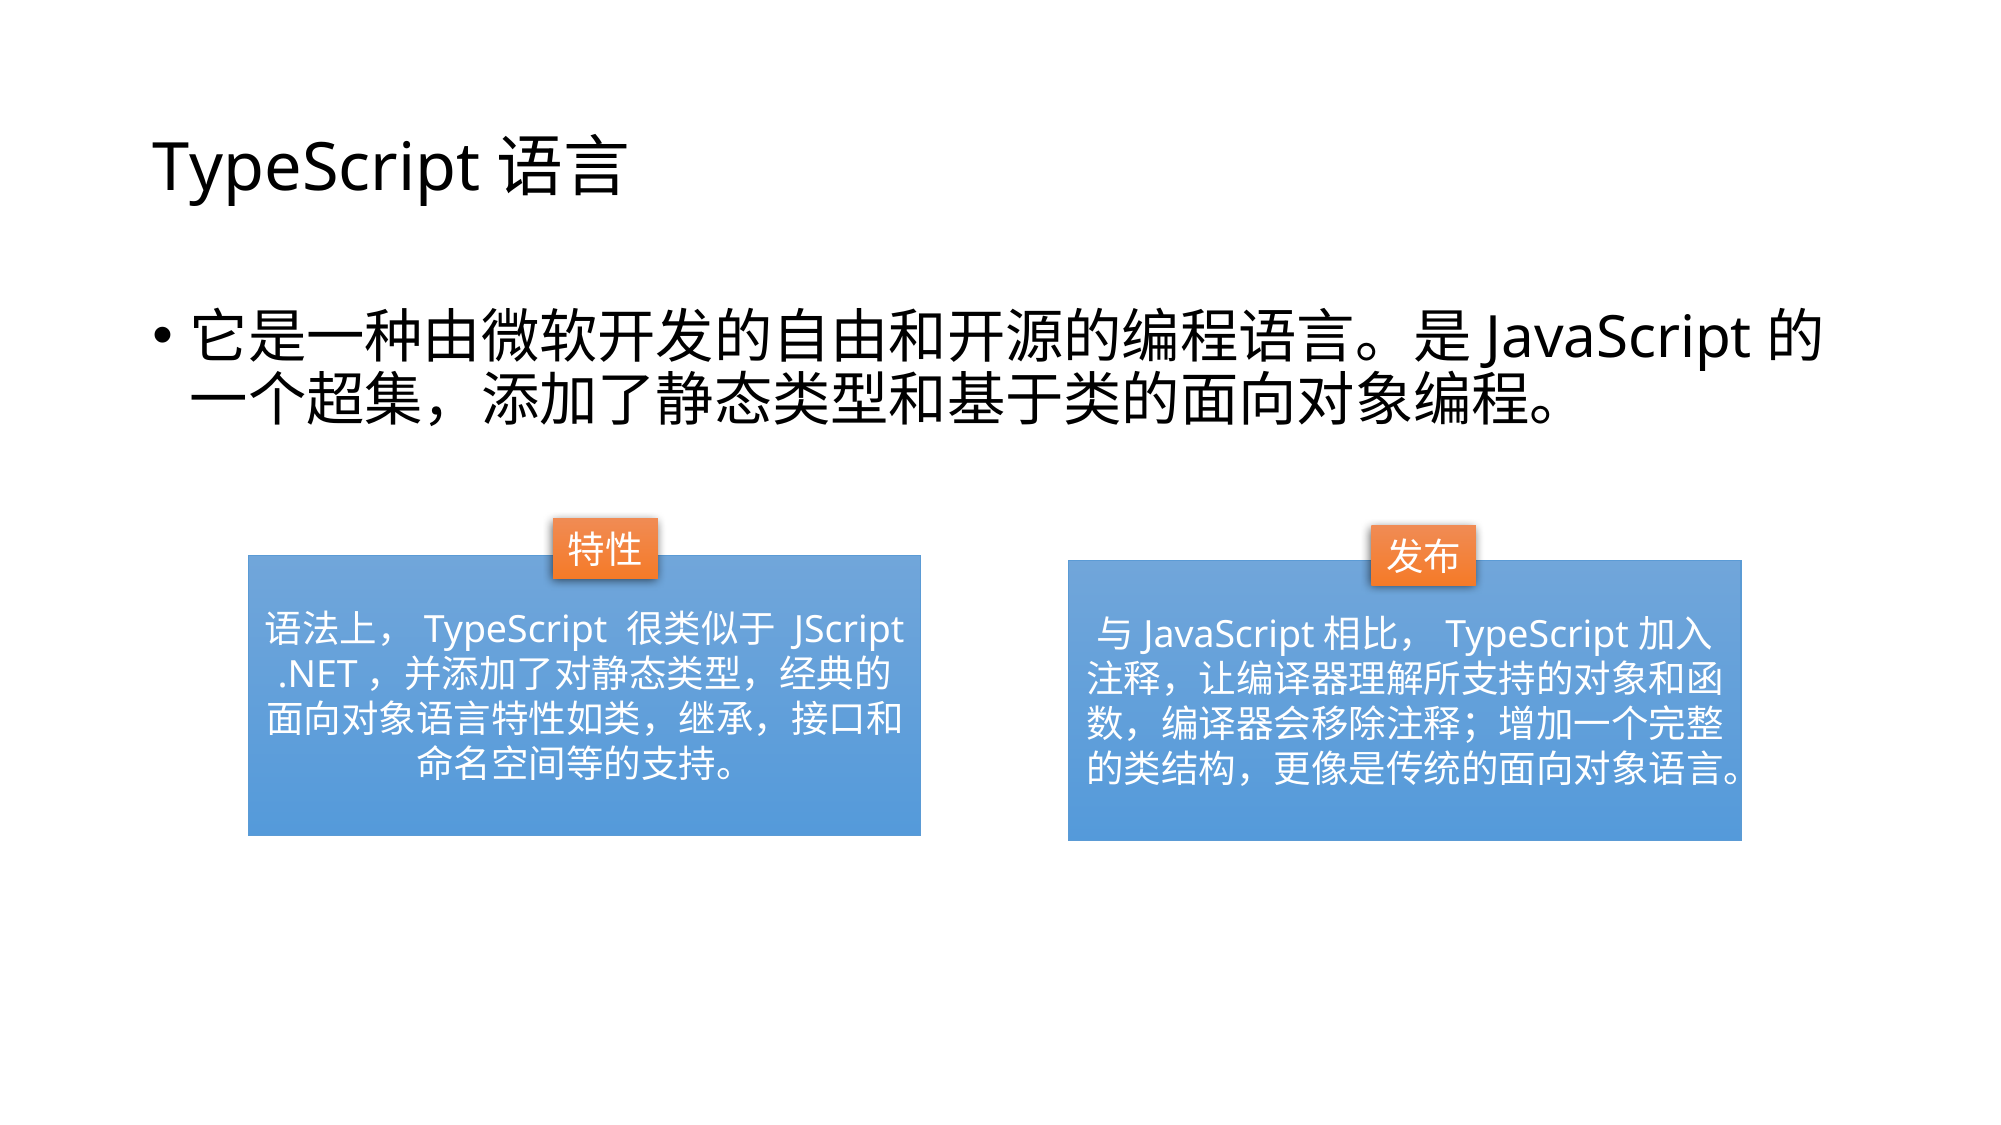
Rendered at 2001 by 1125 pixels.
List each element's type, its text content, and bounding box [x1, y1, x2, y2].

text_box 语法上，TypeScript 很类似于 JScript .NET，并添加了对静态类型，经典的面向对象语言特性如类，继承，接口和命名空间等的支持。 [248, 555, 921, 836]
list 它是一种由微软开发的自由和开源的编程语言。是JavaScript的一个超集，添加了静态类型和基于类的面向对象编程。 [137, 299, 1863, 1014]
title TypeScript语言 [137, 59, 1863, 278]
text_box 与JavaScript相比，TypeScript加入注释，让编译器理解所支持的对象和函数，编译器会移除注释；增加一个完整的类结构，更像是传统的面向对象语言。 [1068, 560, 1742, 841]
text_box 发布 [1371, 525, 1476, 586]
text_box 特性 [553, 518, 658, 579]
